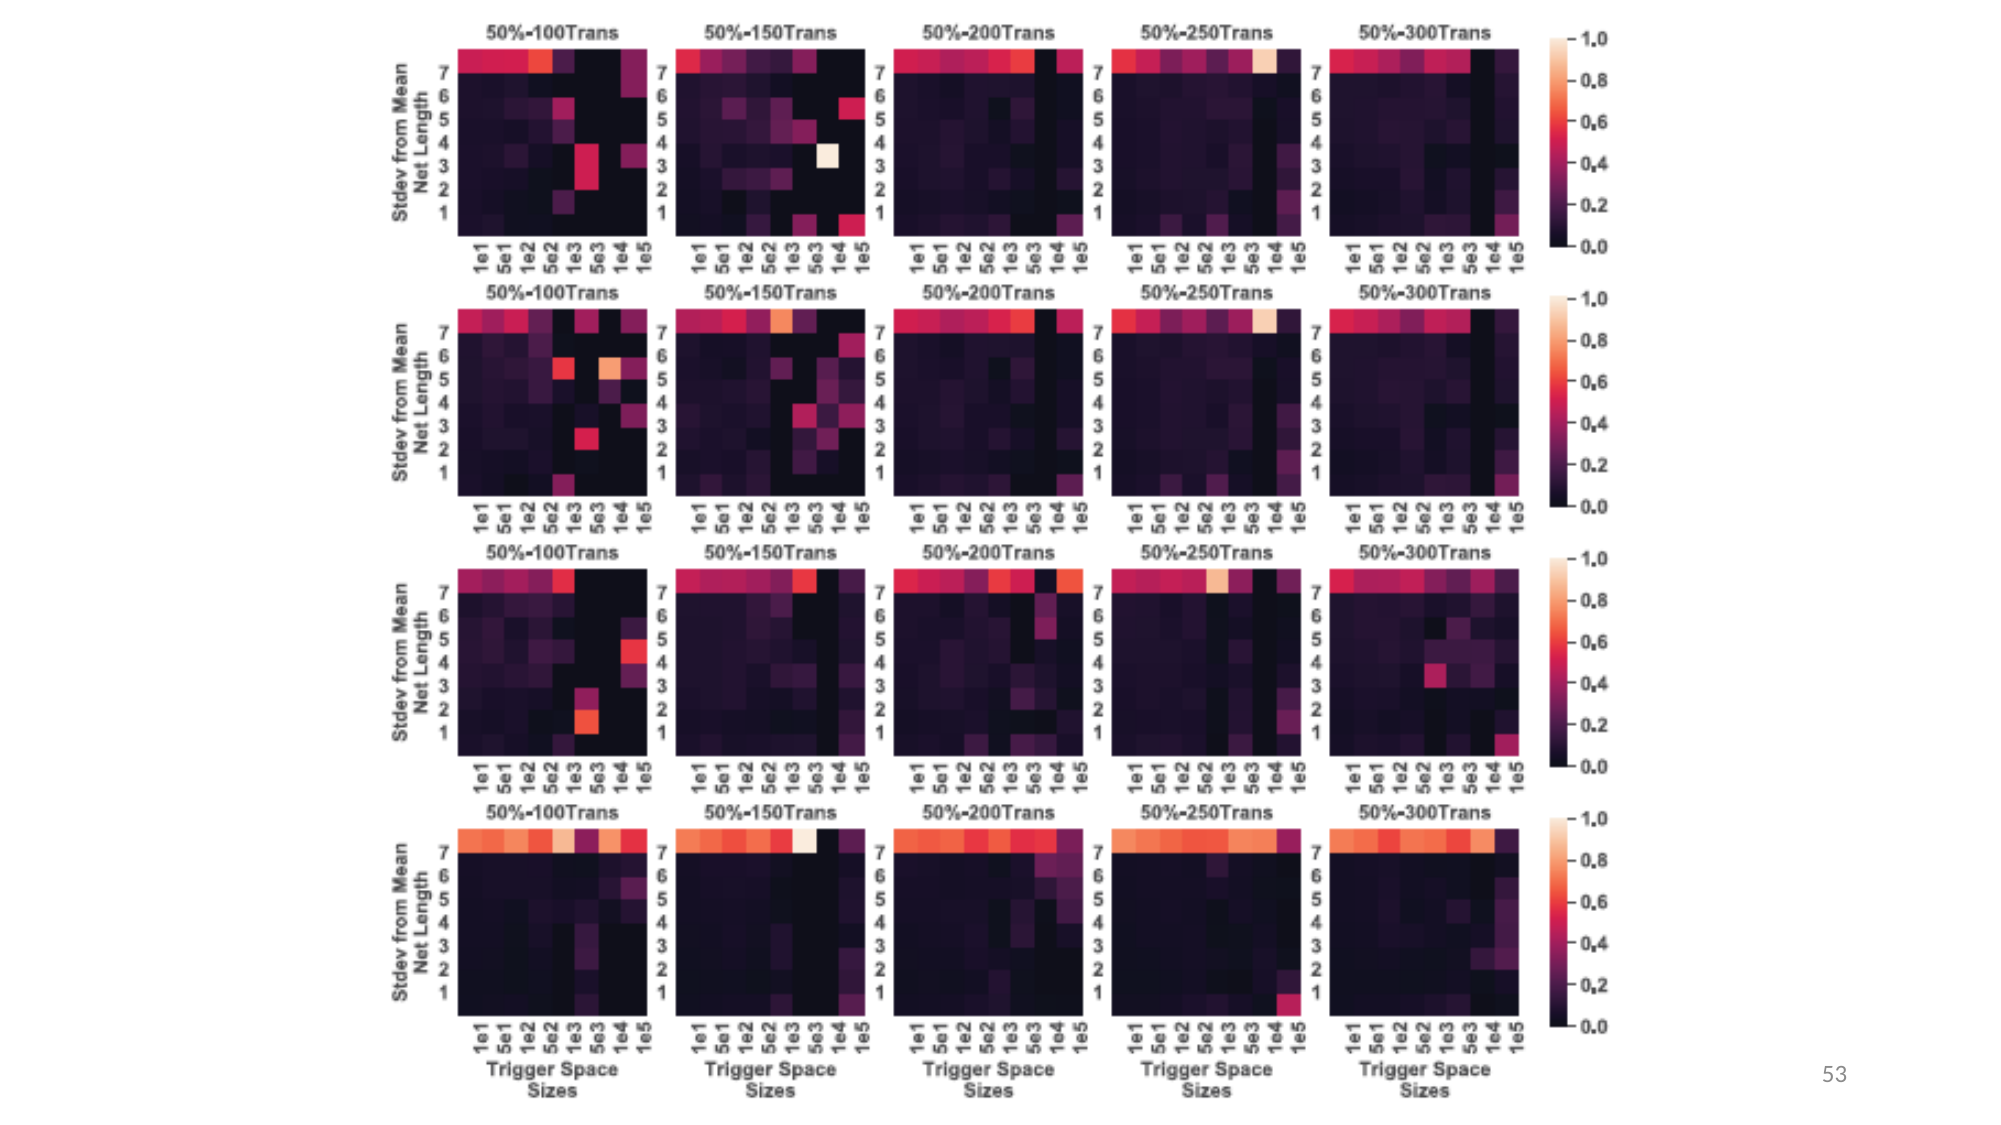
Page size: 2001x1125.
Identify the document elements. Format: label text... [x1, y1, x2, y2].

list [366, 0, 1634, 1118]
slide_number 52 [1634, 1042, 1863, 1103]
